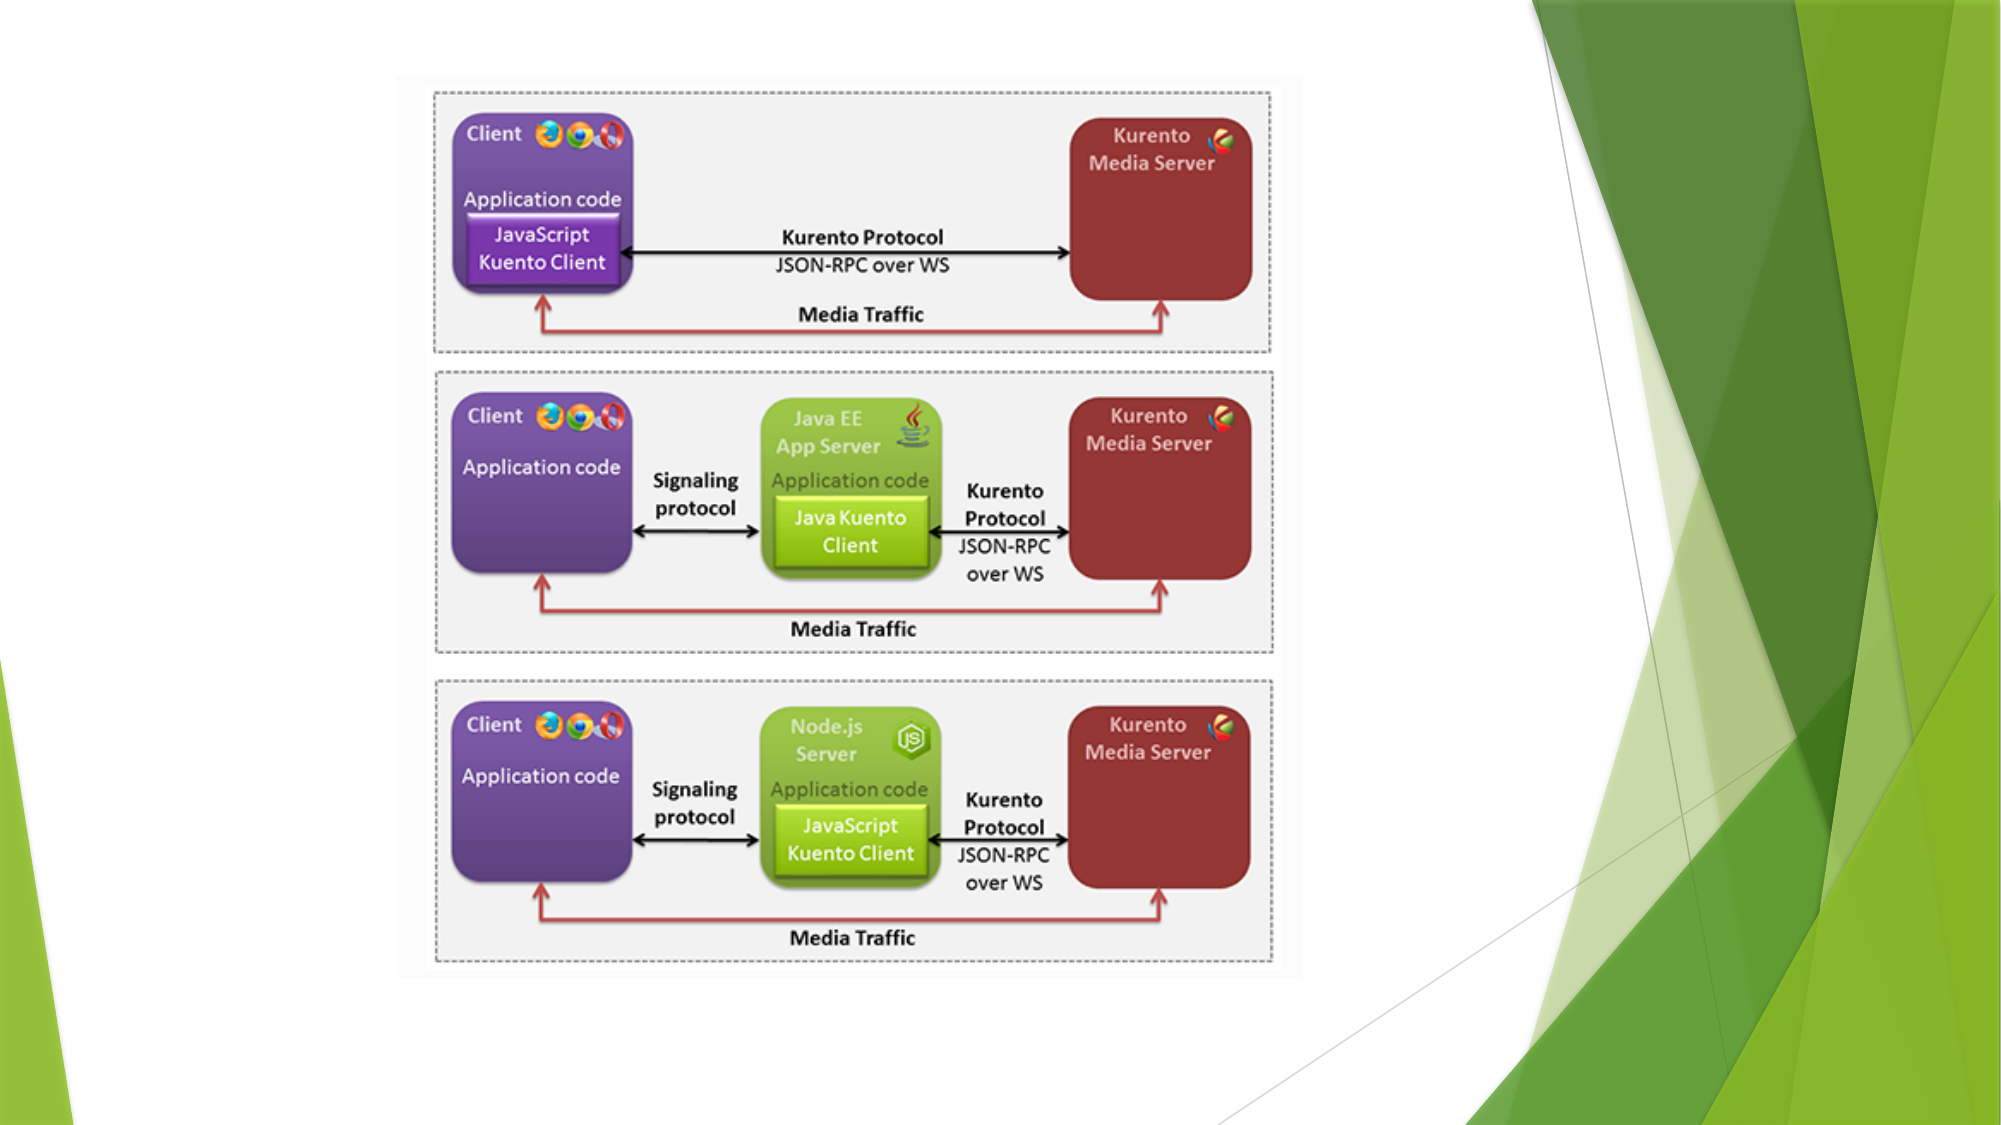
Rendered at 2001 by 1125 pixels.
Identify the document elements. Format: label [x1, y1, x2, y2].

picture [395, 76, 1303, 979]
